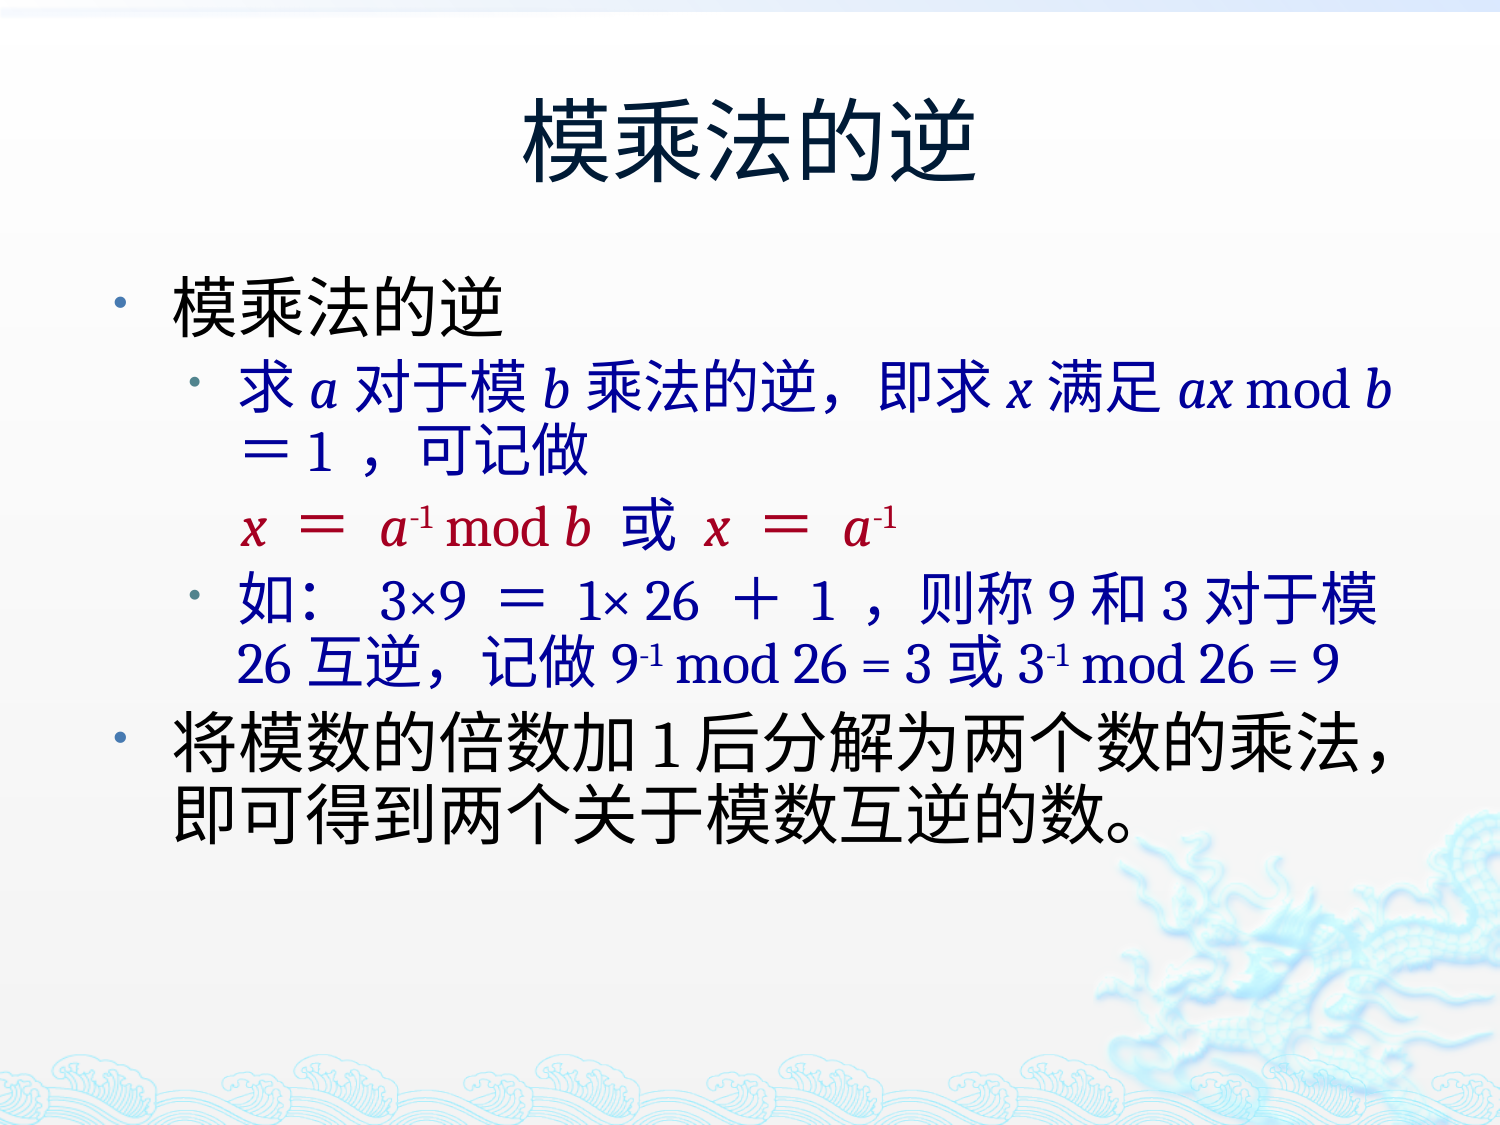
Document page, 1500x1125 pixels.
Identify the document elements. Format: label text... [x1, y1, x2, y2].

list 模乘法的逆 求a对于模b乘法的逆，即求x满足ax mod b ＝1 ，可记做 x ＝ a-1 mod b 或 x ＝ a-1 如： 3×9 ＝ 1× 26 ＋ 1 ，则称9和3对于模26互逆，记做9-1 mod 26 = 3或3-1 mod 26 = 9 将模数的倍数加1后分解为两个数的乘法，即可得到两个关于模数互逆的数。 [100, 267, 1438, 918]
title 模乘法的逆 [75, 45, 1425, 233]
